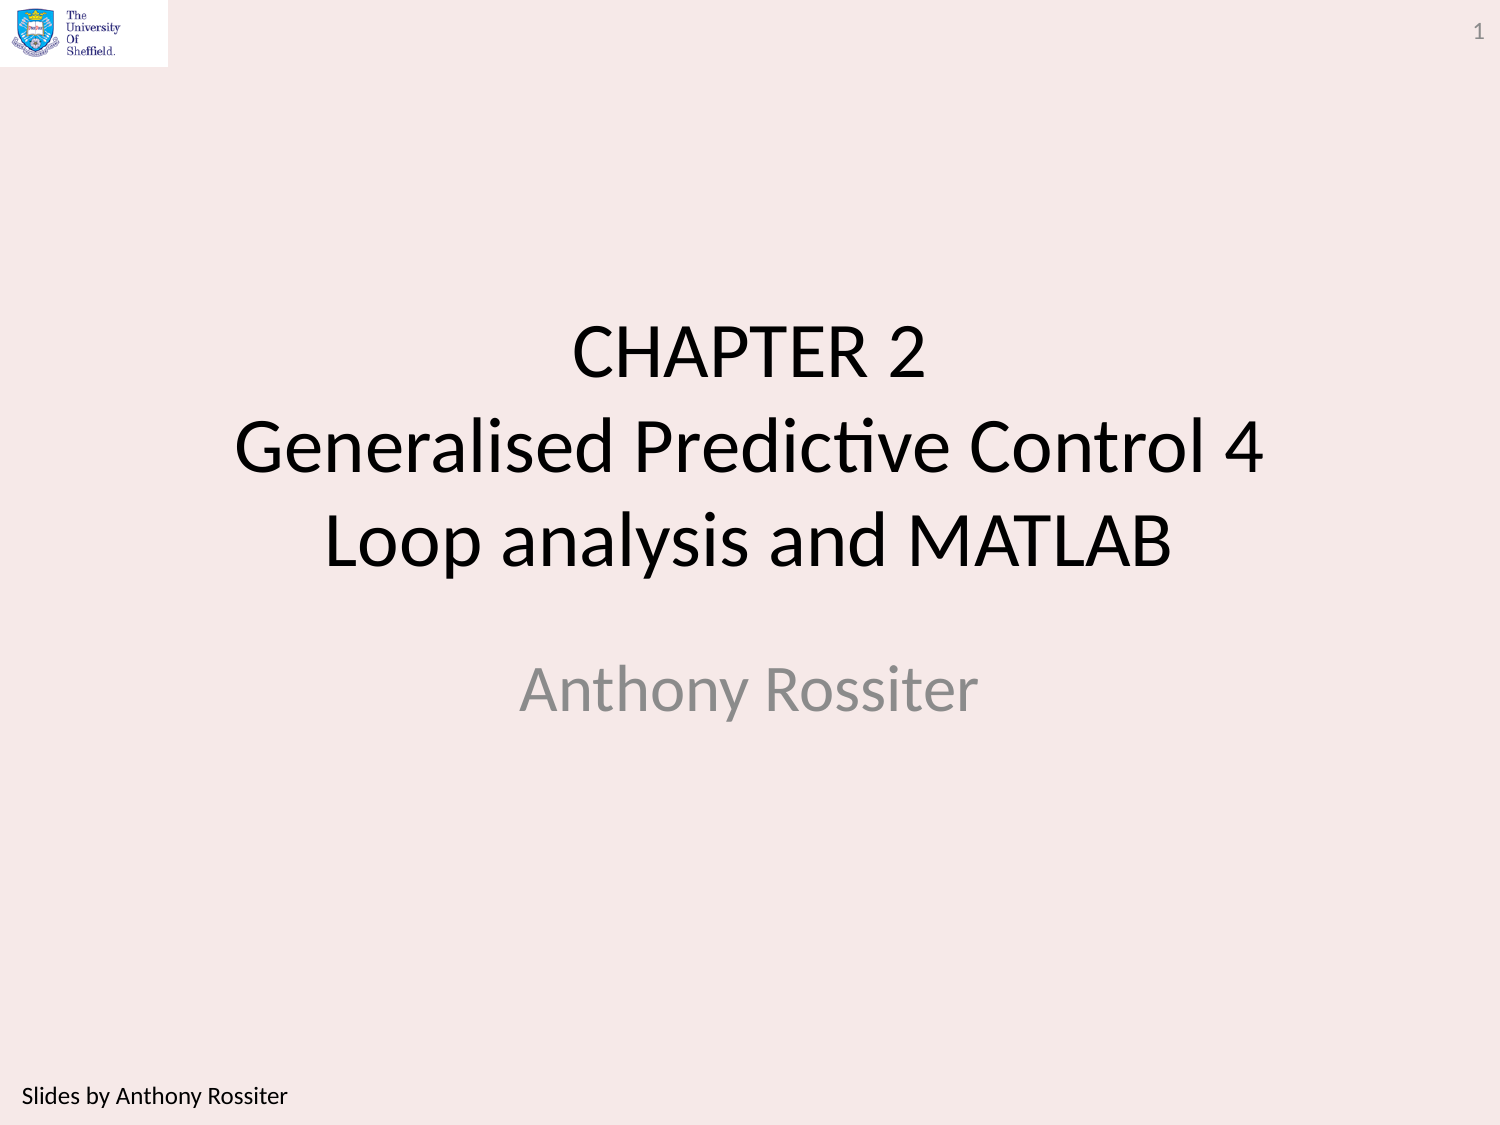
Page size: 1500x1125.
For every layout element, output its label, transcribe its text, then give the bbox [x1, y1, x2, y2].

slide_number 1 [1335, 0, 1500, 60]
title CHAPTER 2 Generalised Predictive Control 4 Loop analysis and MATLAB [112, 290, 1388, 591]
picture [0, 0, 168, 67]
footer Slides by Anthony Rossiter [0, 1065, 317, 1125]
subtitle Anthony Rossiter [225, 637, 1275, 925]
